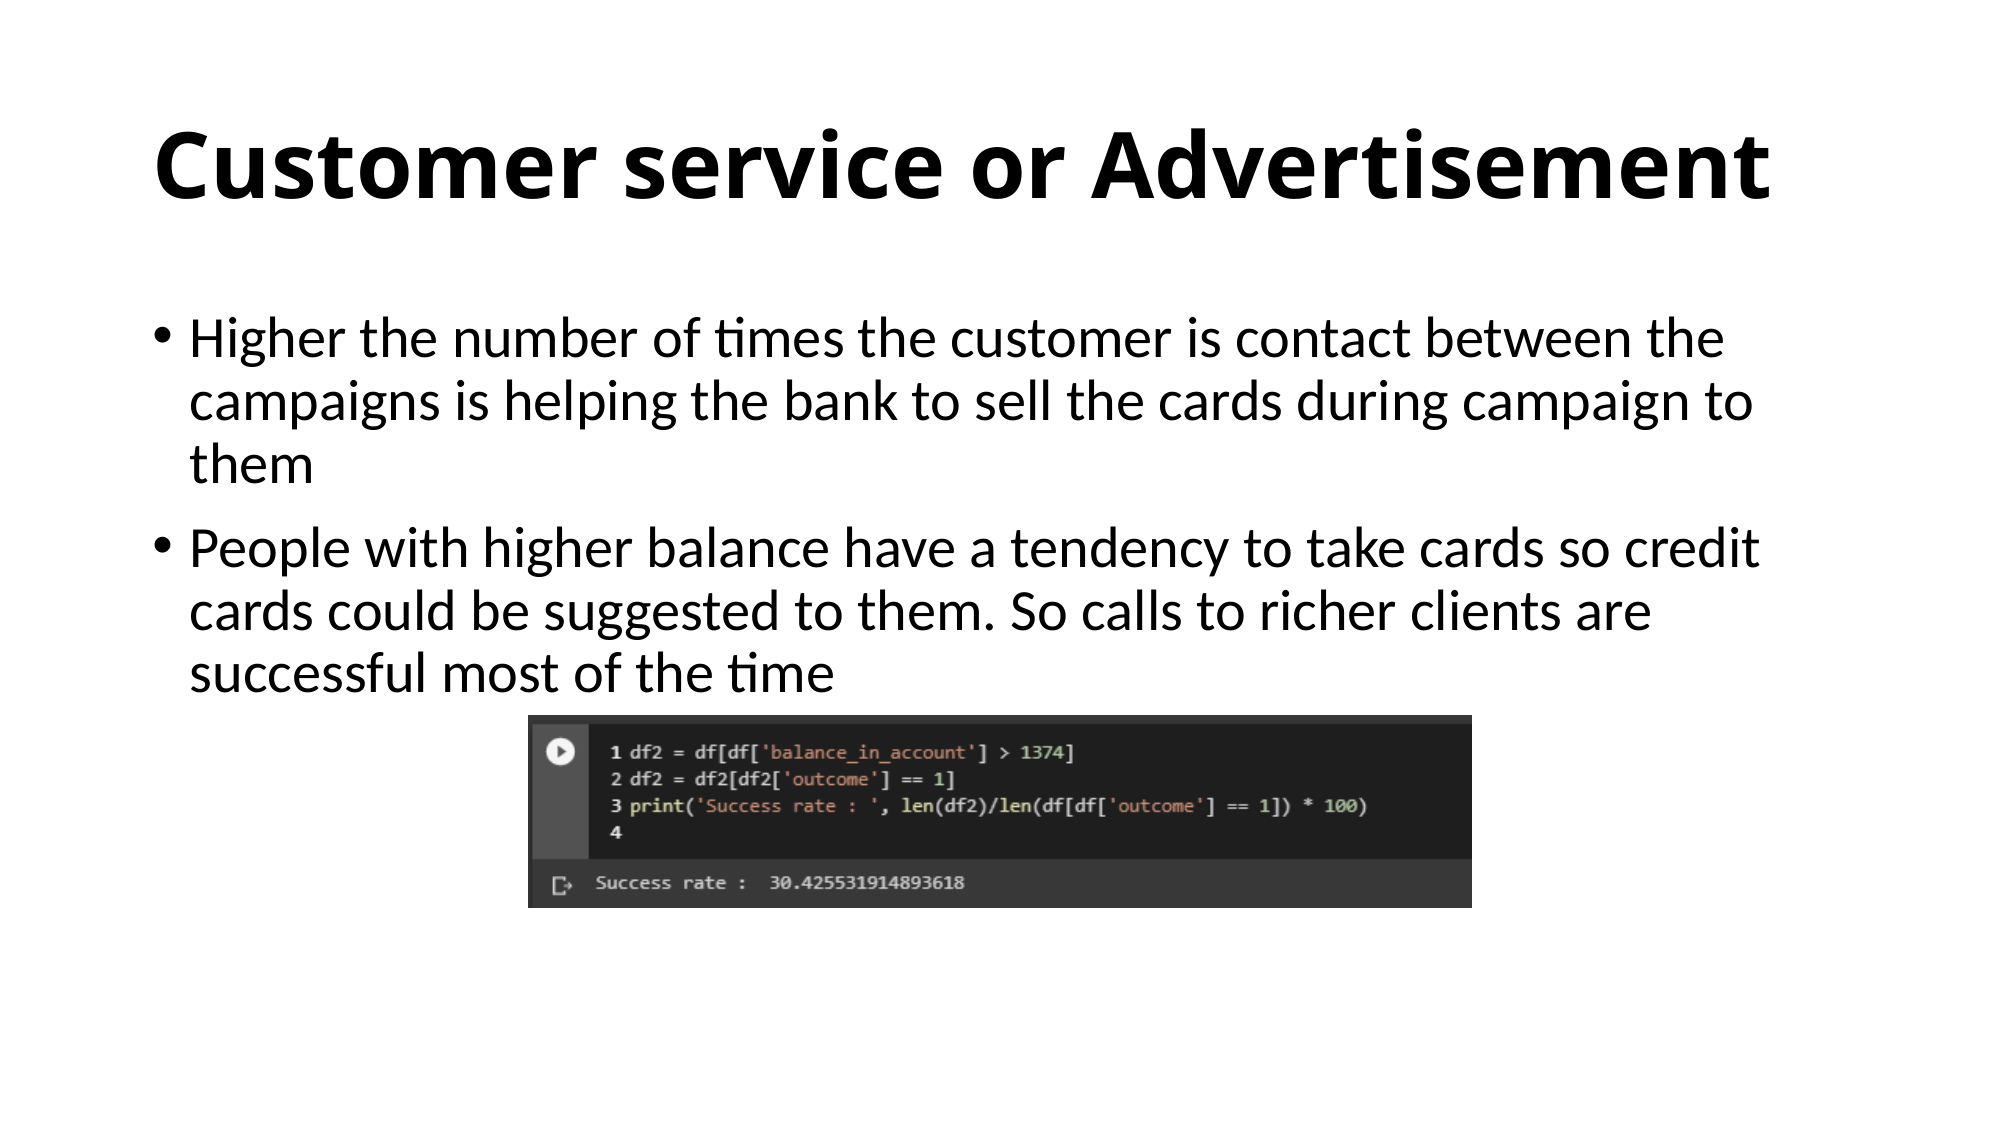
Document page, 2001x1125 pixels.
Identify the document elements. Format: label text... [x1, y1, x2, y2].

list Higher the number of times the customer is contact between the campaigns is helping the bank to sell the cards during campaign to them People with higher balance have a tendency to take cards so credit cards could be suggested to them. So calls to richer clients are successful most of the time [137, 299, 1863, 1014]
title Customer service or Advertisement [137, 59, 1863, 278]
picture [528, 715, 1472, 908]
